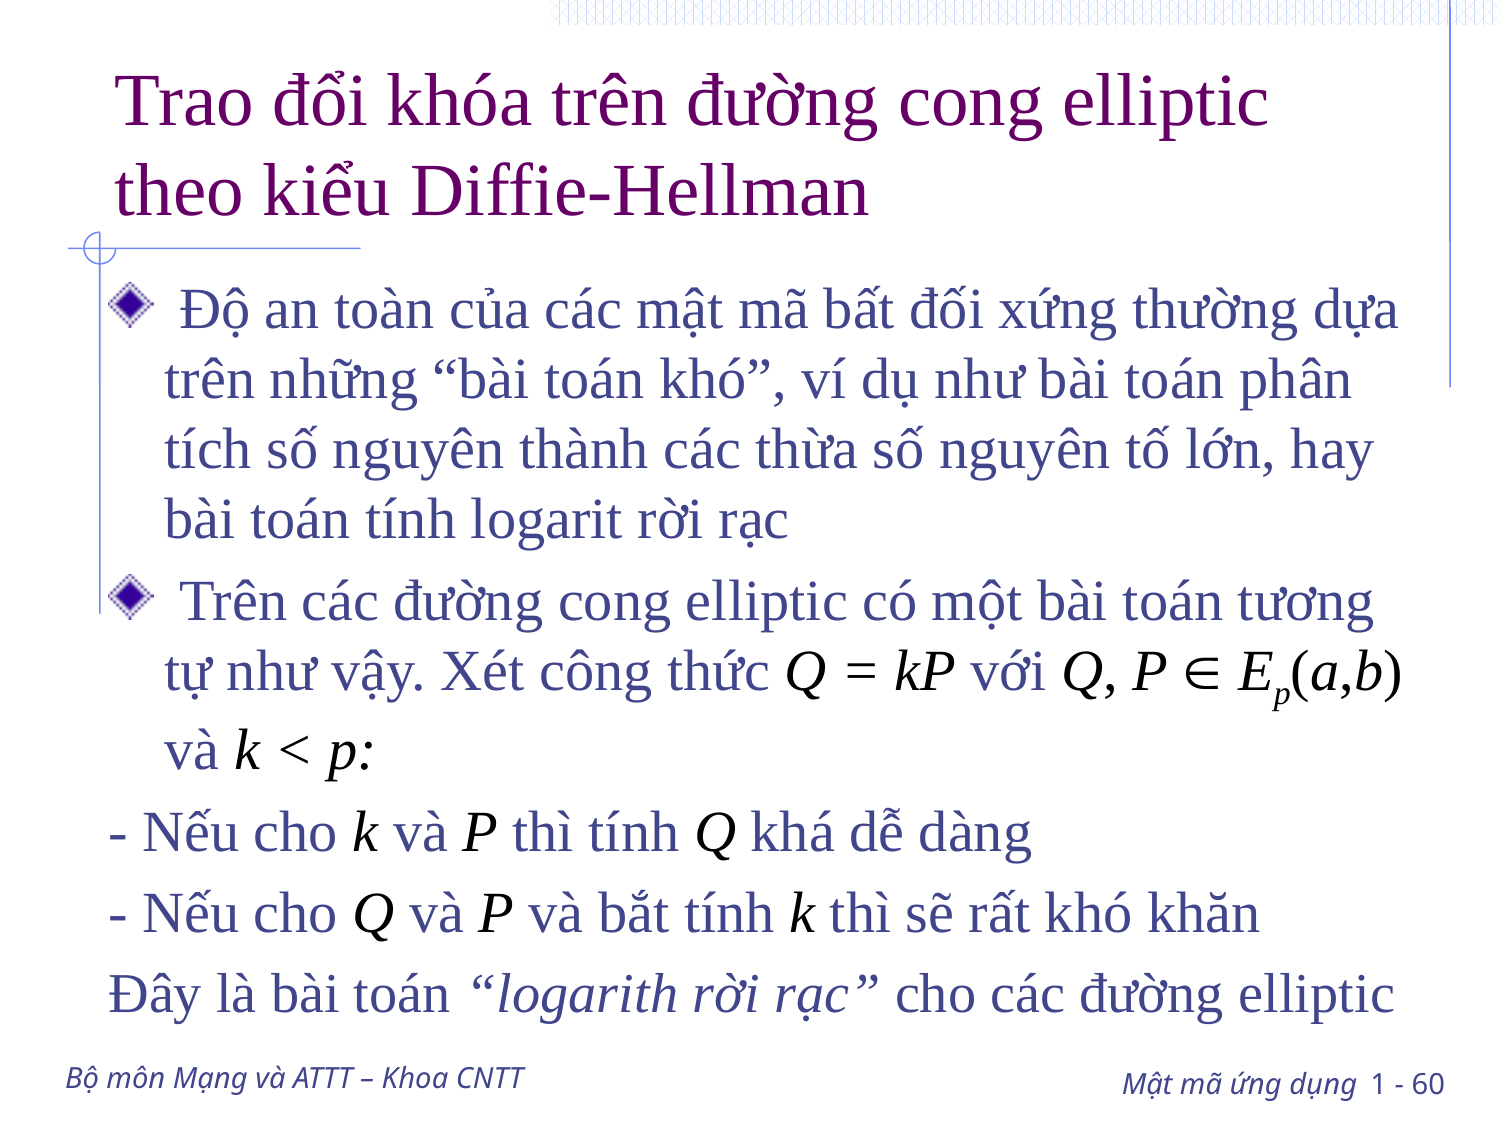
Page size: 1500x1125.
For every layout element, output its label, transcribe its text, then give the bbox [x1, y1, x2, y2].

slide_number Bộ môn Mạng và ATTT – Khoa CNTT [50, 1027, 638, 1103]
title Trao đổi khóa trên đường cong elliptic theo kiểu Diffie-Hellman [99, 50, 1375, 238]
list Độ an toàn của các mật mã bất đối xứng thường dựa trên những “bài toán khó”, ví dụ như bài toán phân tích số nguyên thành các thừa số nguyên tố lớn, hay bài toán tính logarit rời rạc Trên các đường cong elliptic có một bài toán tương tự như vậy. Xét công thức Q = kP với Q, P  Ep(a,b) và k < p: - Nếu cho k và P thì tính Q khá dễ dàng - Nếu cho Q và P và bắt tính k thì sẽ rất khó khăn Đây là bài toán “logarith rời rạc” cho các đường elliptic [93, 262, 1438, 1028]
picture [108, 282, 154, 328]
picture [108, 574, 154, 620]
